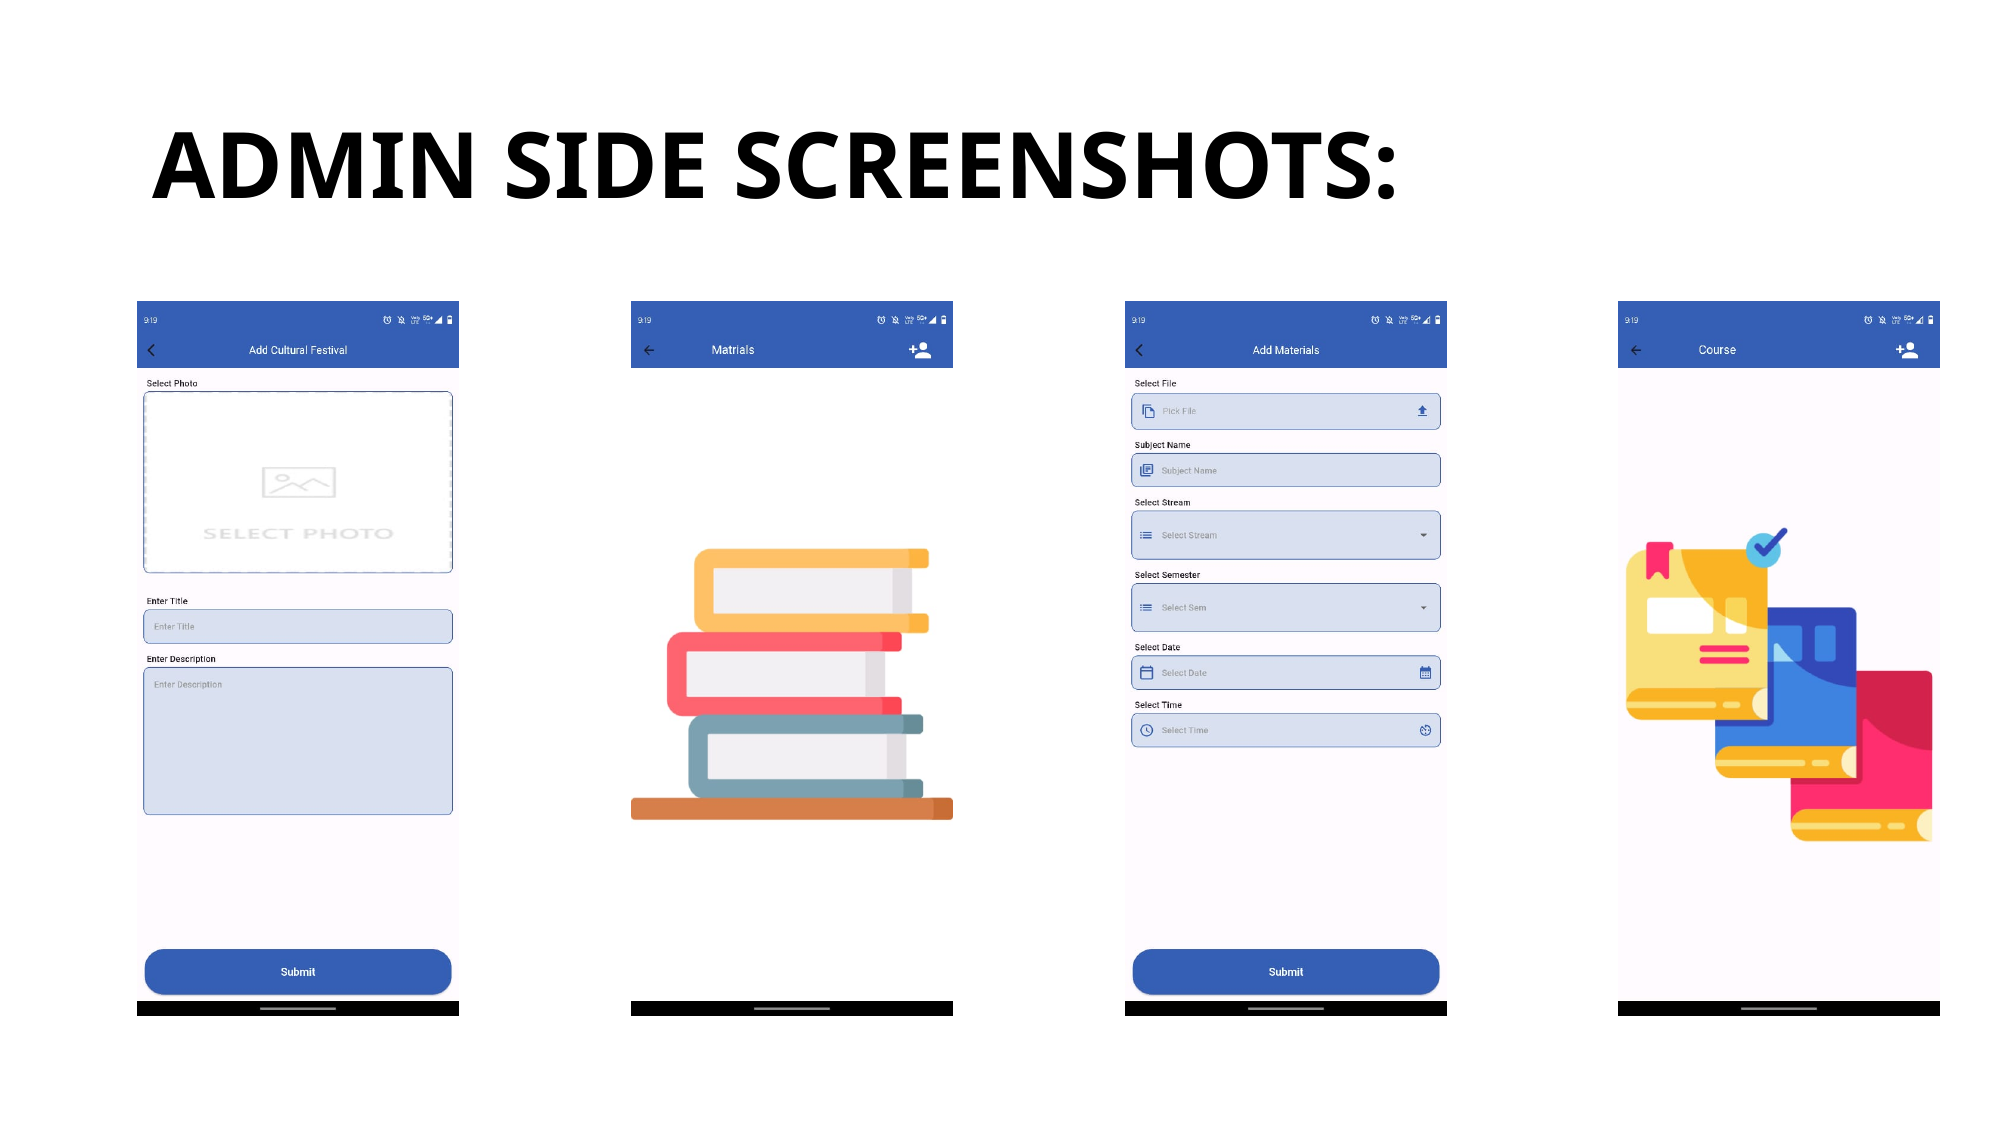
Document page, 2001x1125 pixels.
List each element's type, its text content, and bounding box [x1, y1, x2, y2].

picture [1618, 301, 1940, 1016]
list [137, 301, 459, 1016]
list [631, 301, 953, 1016]
picture [1124, 301, 1447, 1016]
title ADMIN SIDE SCREENSHOTS: [137, 59, 1863, 278]
